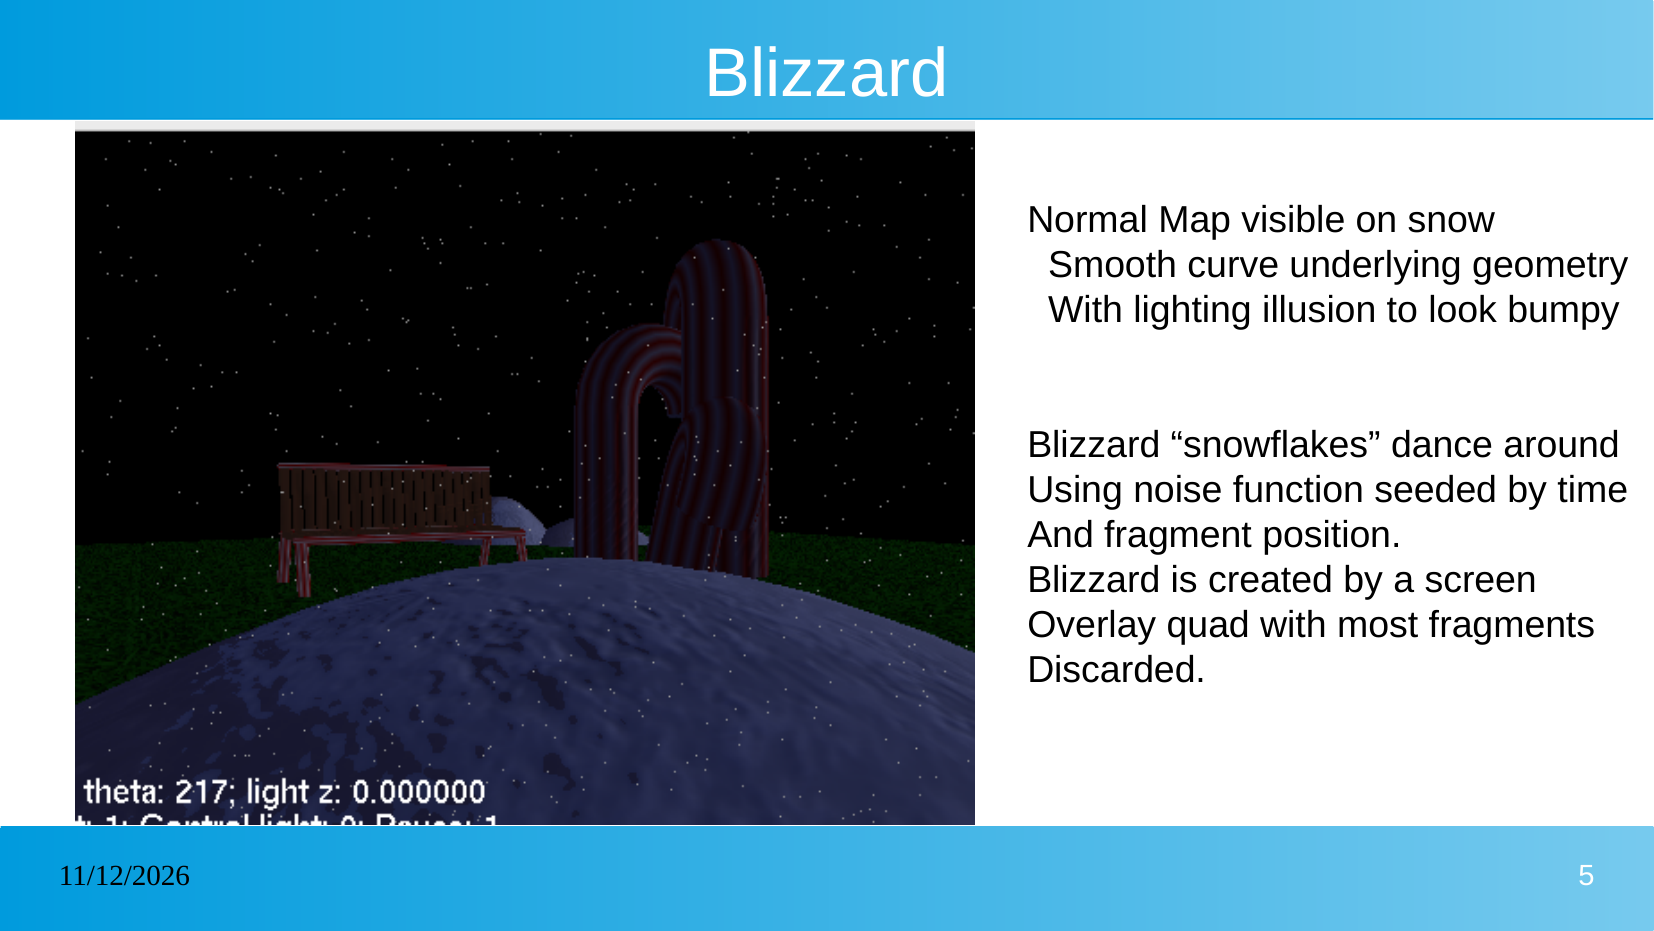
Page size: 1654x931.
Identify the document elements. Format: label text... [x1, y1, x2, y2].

picture [74, 121, 976, 826]
text_box Normal Map visible on snow Smooth curve underlying geometry With lighting illusion to look bumpy Blizzard “snowflakes” dance around Using noise function seeded by time And fragment position. Blizzard is created by a screen Overlay quad with most fragments Discarded. [1012, 187, 1644, 665]
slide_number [59, 856, 443, 916]
title Blizzard [59, 29, 1595, 108]
slide_number 5 [1210, 856, 1595, 916]
